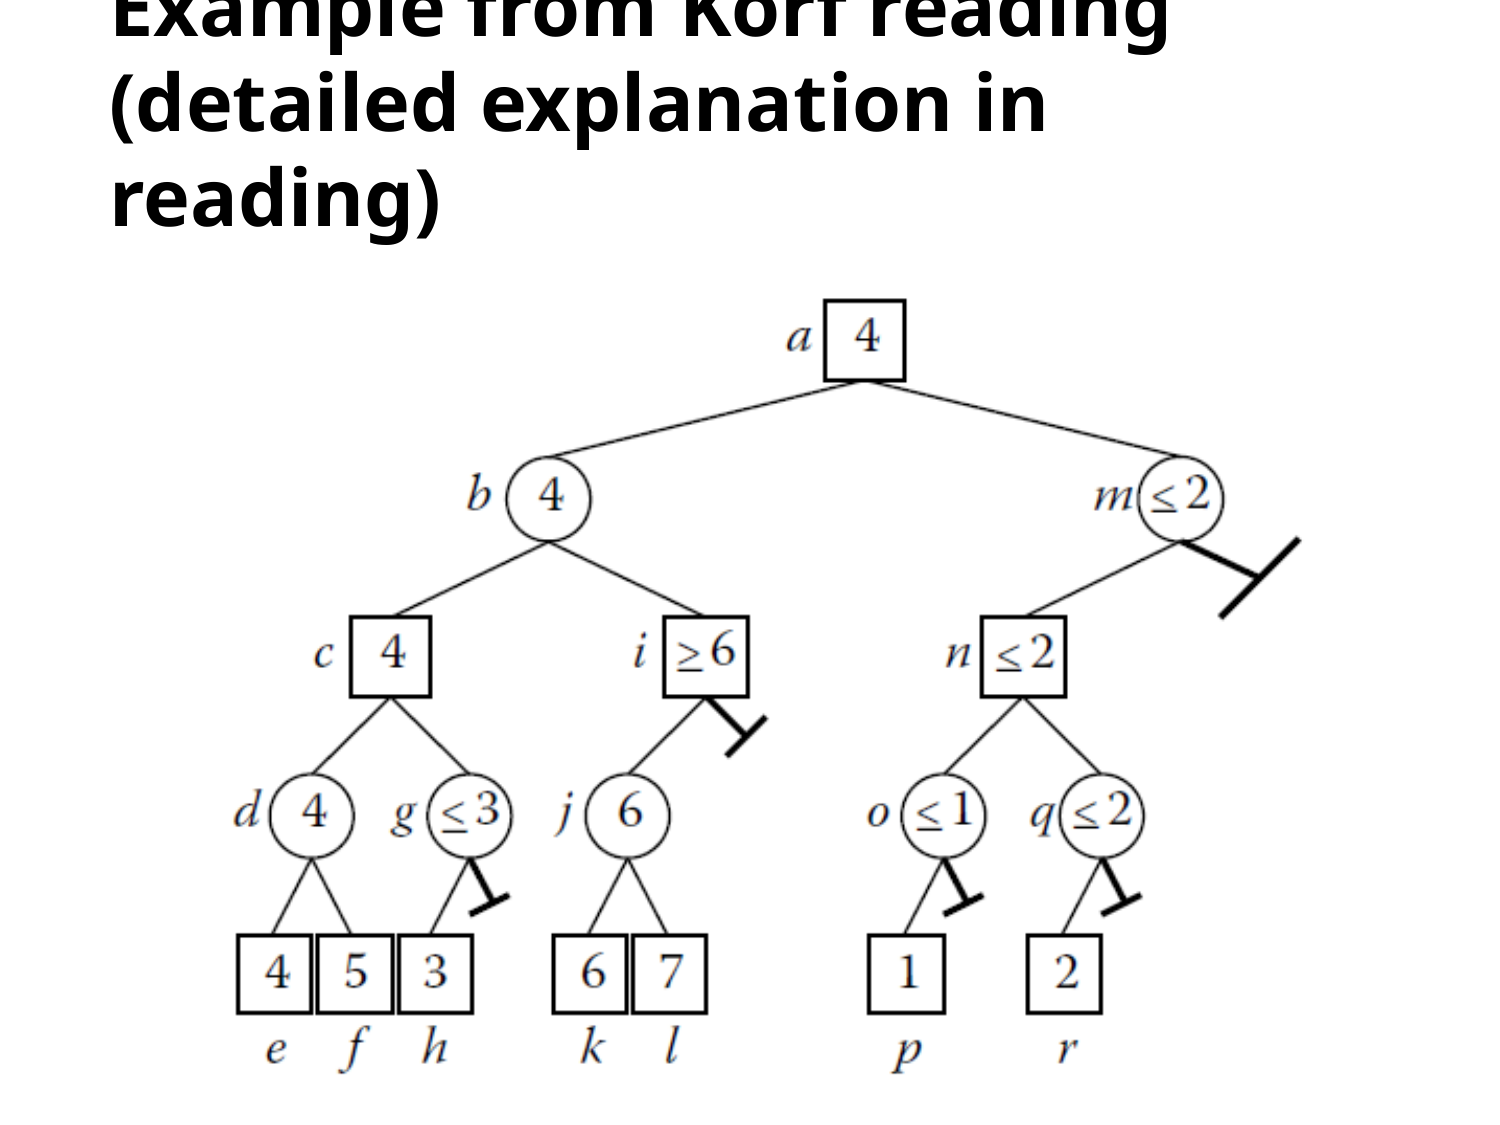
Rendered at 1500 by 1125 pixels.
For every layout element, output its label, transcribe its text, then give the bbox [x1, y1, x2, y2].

picture [59, 249, 1442, 1112]
title Example from Korf reading (detailed explanation in reading) [93, 49, 1407, 247]
